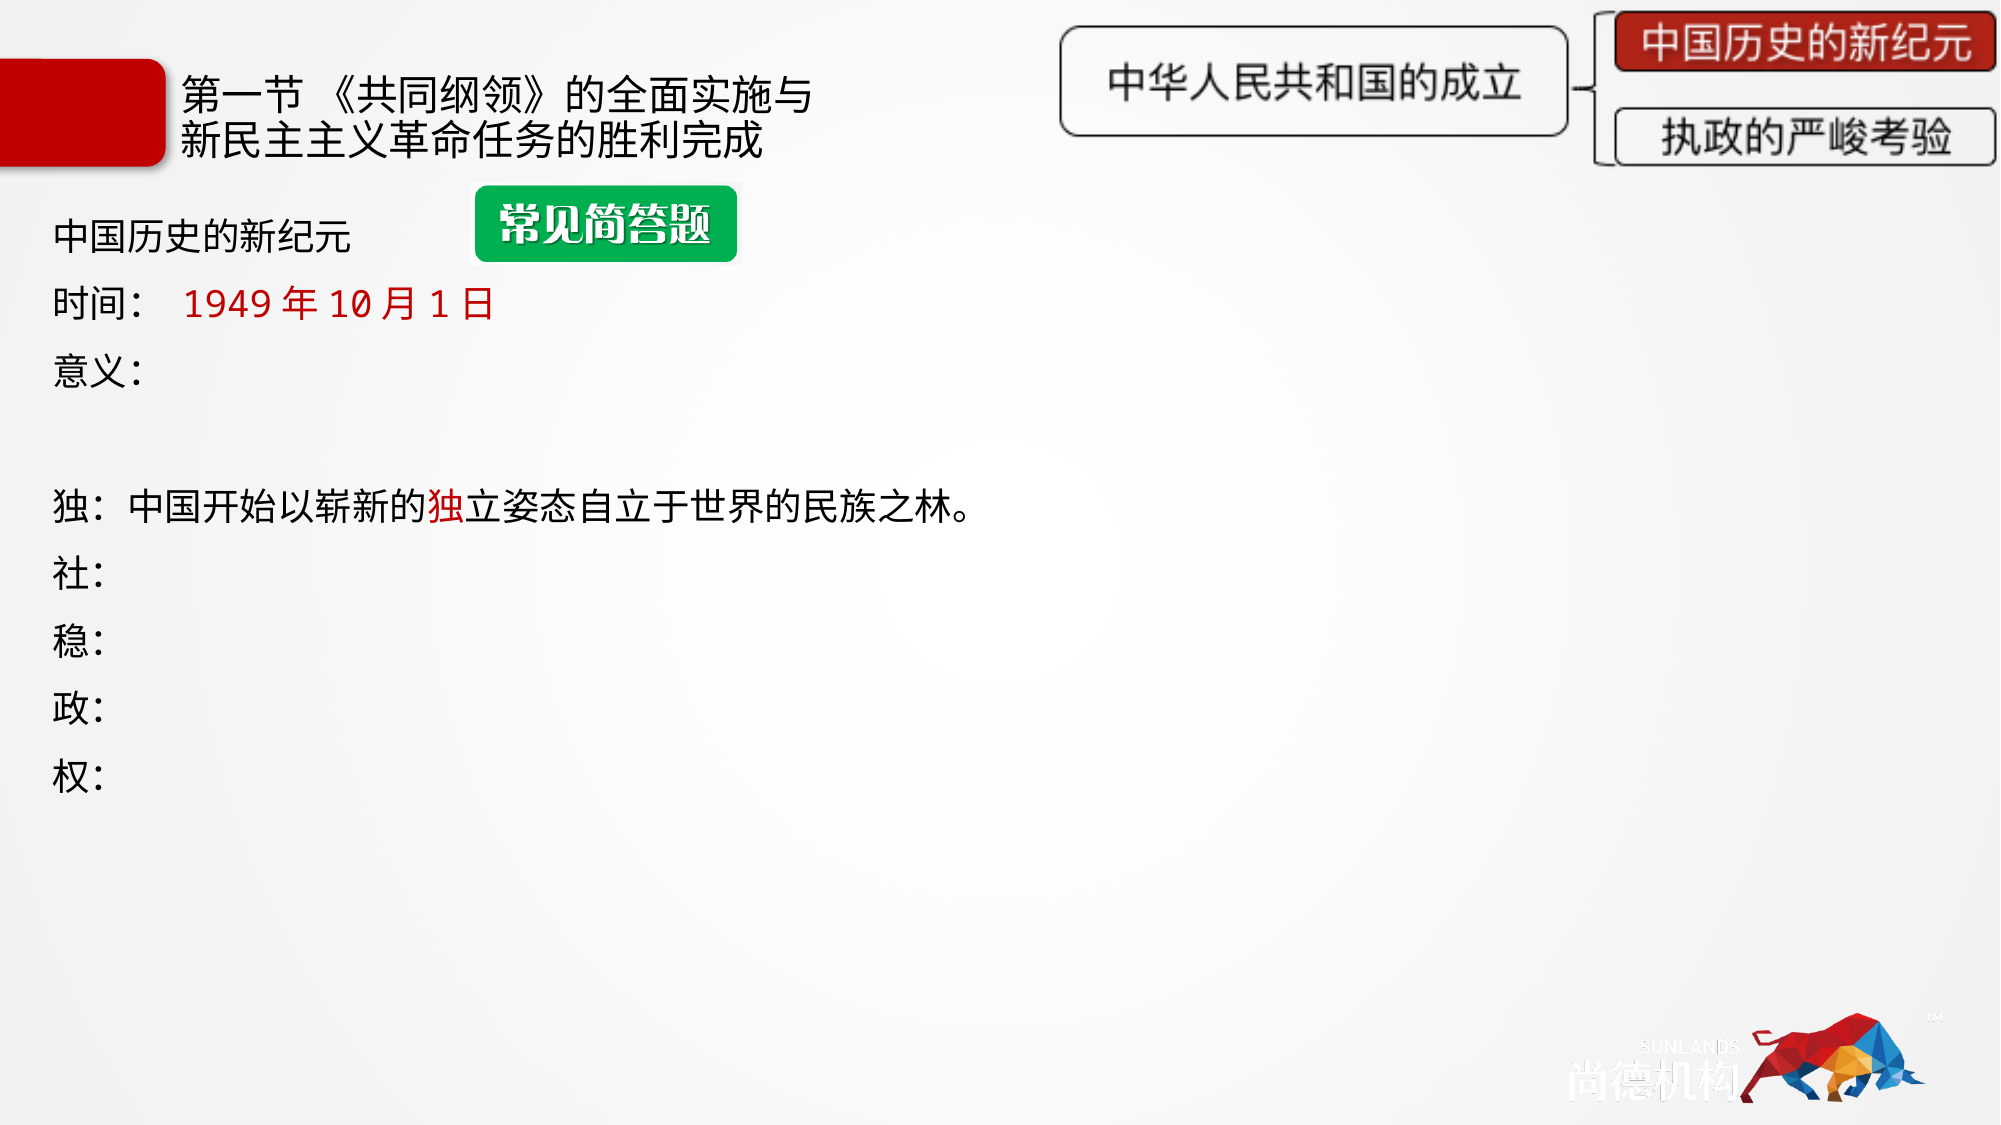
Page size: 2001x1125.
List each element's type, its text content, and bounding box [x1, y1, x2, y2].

picture [0, 0, 2001, 1125]
list 中国历史的新纪元 时间： 1949年10月1日 意义： 独：中国开始以崭新的独立姿态自立于世界的民族之林。 社： 稳： 政： 权： [37, 183, 1934, 1011]
title 第一节 《共同纲领》的全面实施与 新民主主义革命任务的胜利完成 [164, 74, 944, 164]
